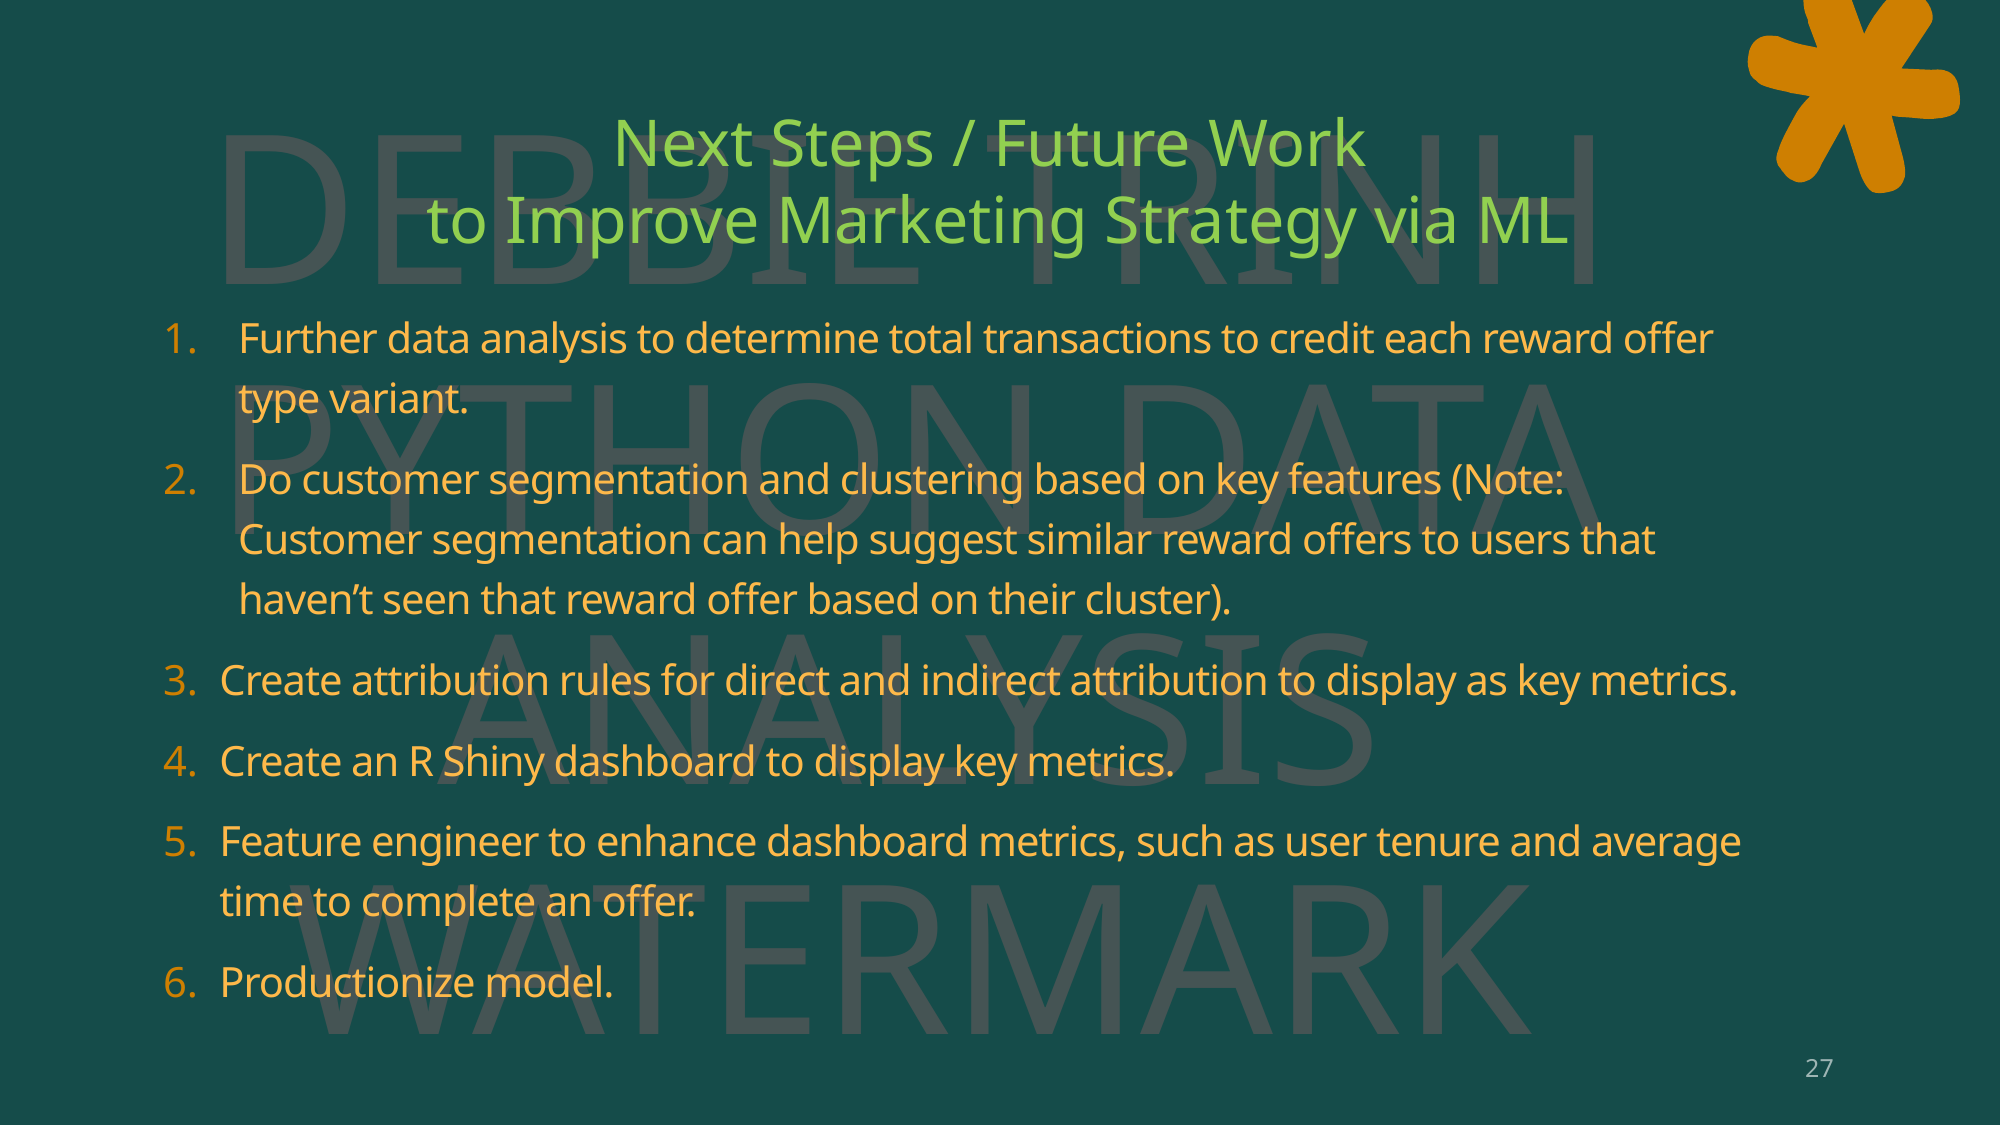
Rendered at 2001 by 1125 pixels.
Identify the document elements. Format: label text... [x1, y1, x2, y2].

list Further data analysis to determine total transactions to credit each reward offer type variant. Do customer segmentation and clustering based on key features (Note: Customer segmentation can help suggest similar reward offers to users that haven’t seen that reward offer based on their cluster). Create attribution rules for direct and indirect attribution to display as key metrics. Create an R Shiny dashboard to display key metrics. Feature engineer to enhance dashboard metrics, such as user tenure and average time to complete an offer. Productionize model. [163, 301, 1753, 951]
slide_number 27 [1805, 1006, 2000, 1125]
title Next Steps / Future Work to Improve Marketing Strategy via ML [118, 101, 1878, 212]
